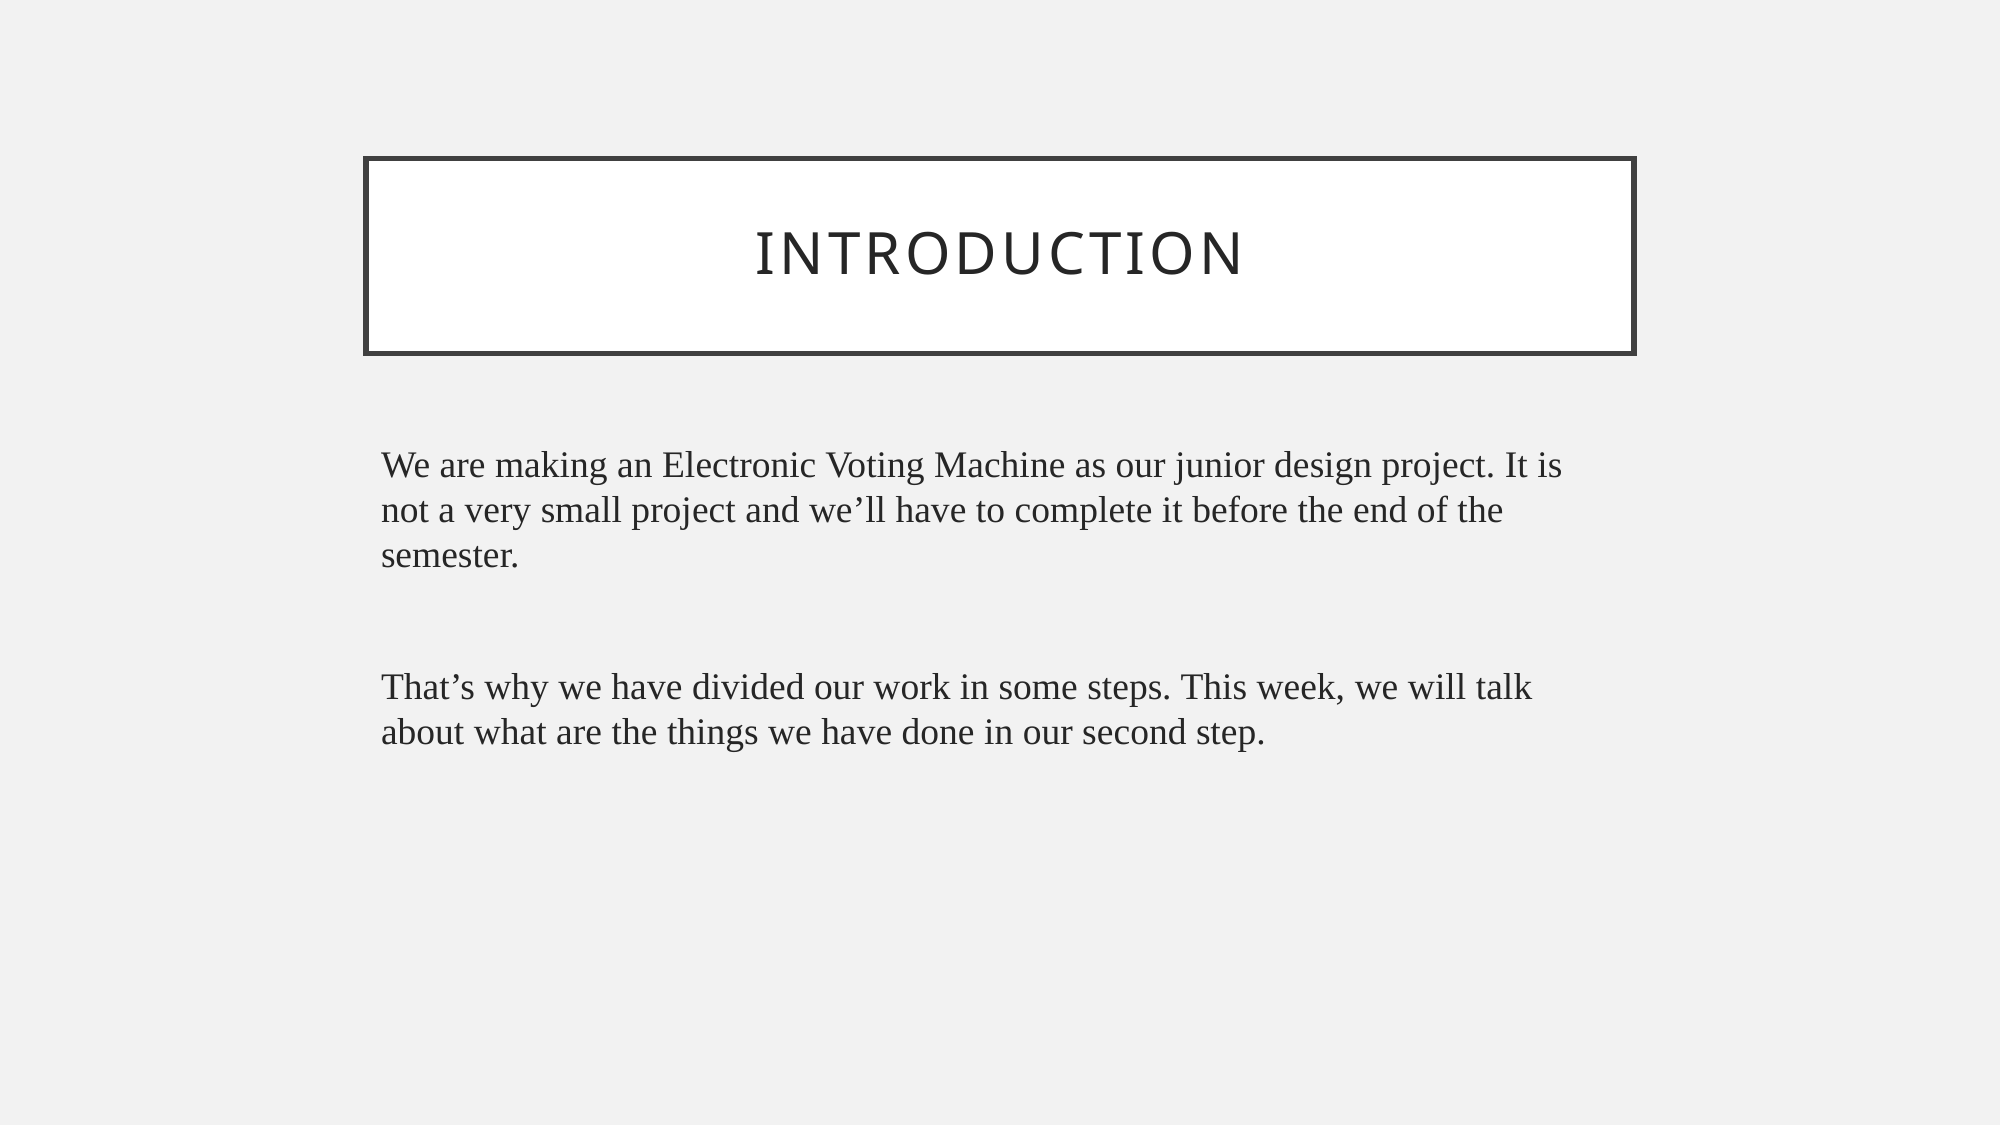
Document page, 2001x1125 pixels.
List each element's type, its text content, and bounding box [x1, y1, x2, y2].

title INTRODUCTION [363, 156, 1637, 356]
list We are making an Electronic Voting Machine as our junior design project. It is not a very small project and we’ll have to complete it before the end of the semester. That’s why we have divided our work in some steps. This week, we will talk about what are the things we have done in our second step. [366, 432, 1634, 942]
